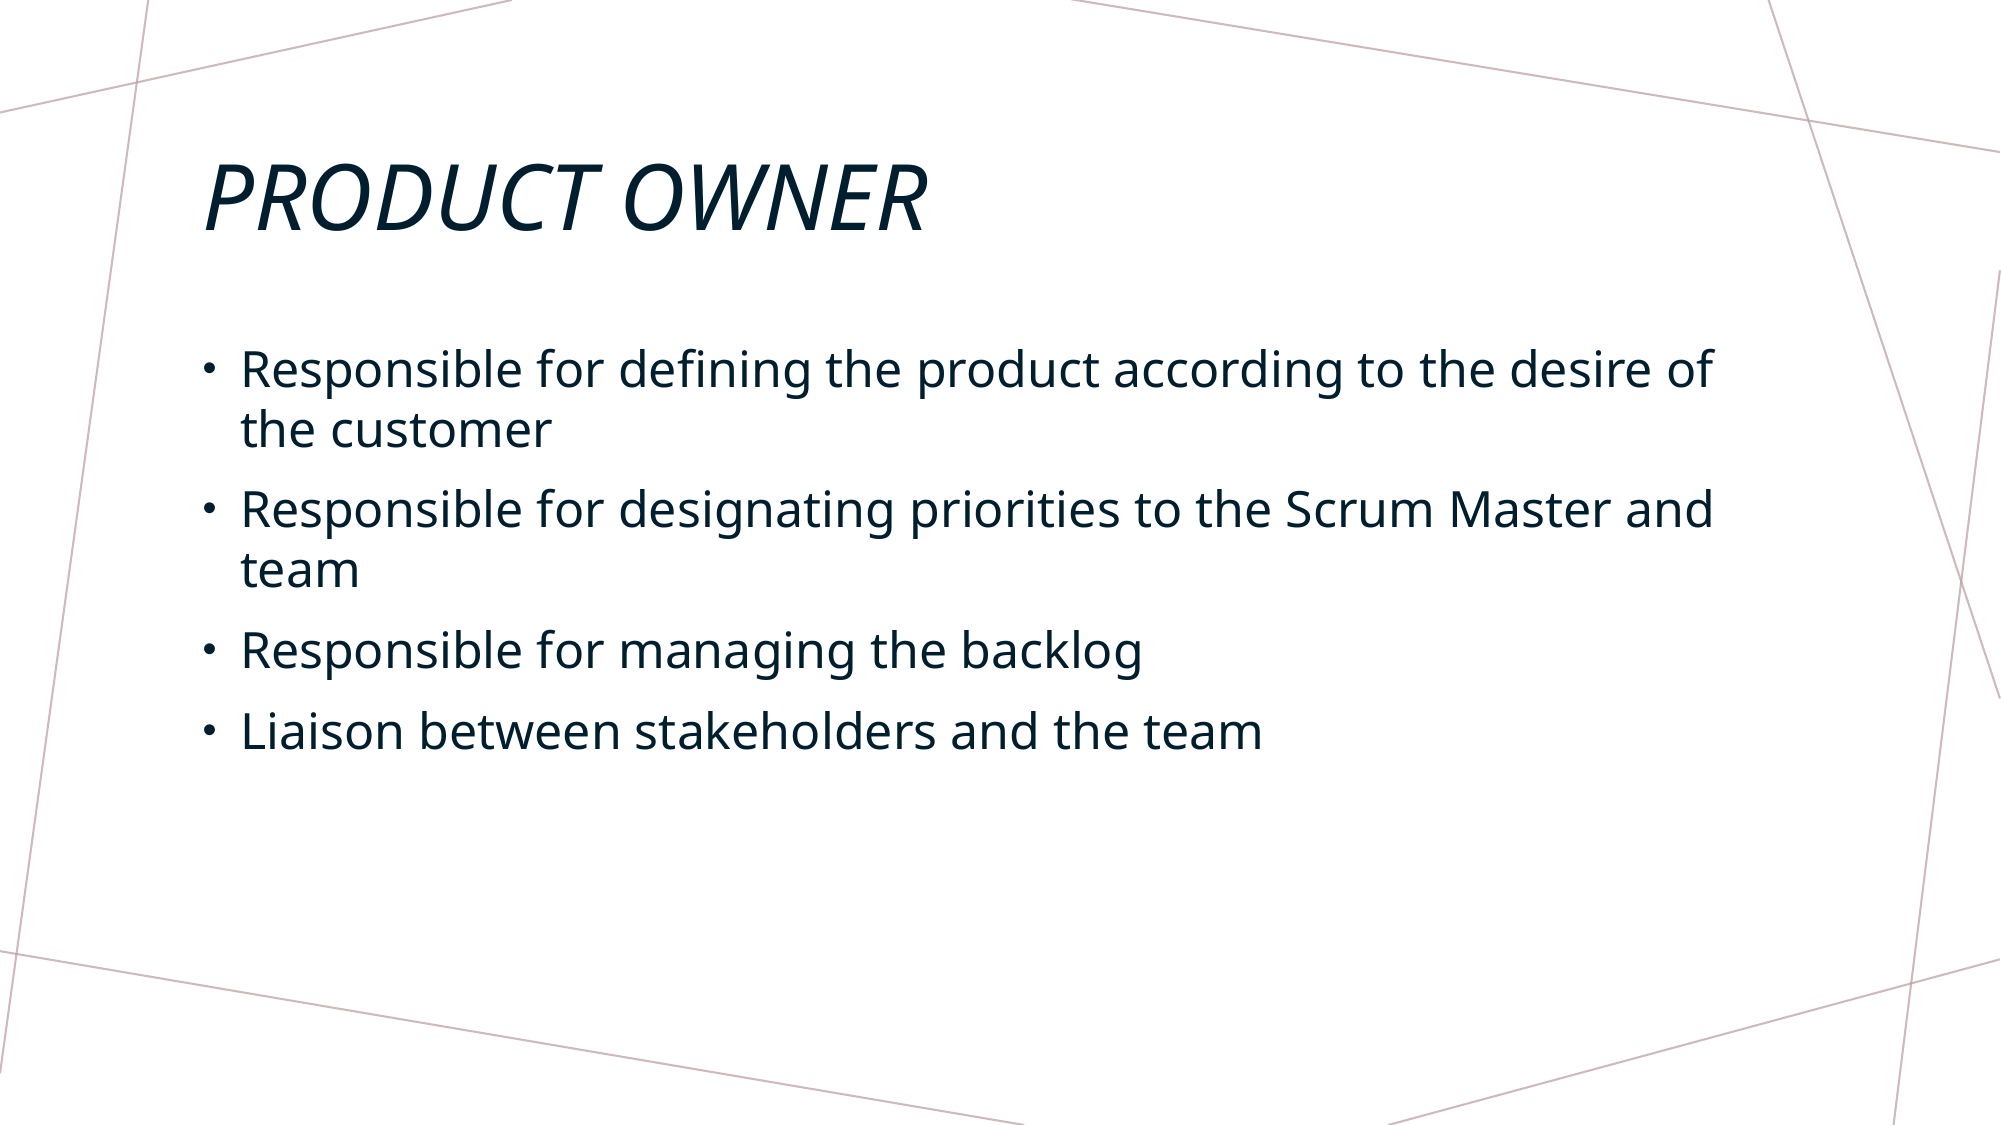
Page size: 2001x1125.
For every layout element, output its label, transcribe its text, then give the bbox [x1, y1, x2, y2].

title Product owner [187, 87, 1813, 315]
list Responsible for defining the product according to the desire of the customer Responsible for designating priorities to the Scrum Master and team Responsible for managing the backlog Liaison between stakeholders and the team [187, 329, 1813, 990]
